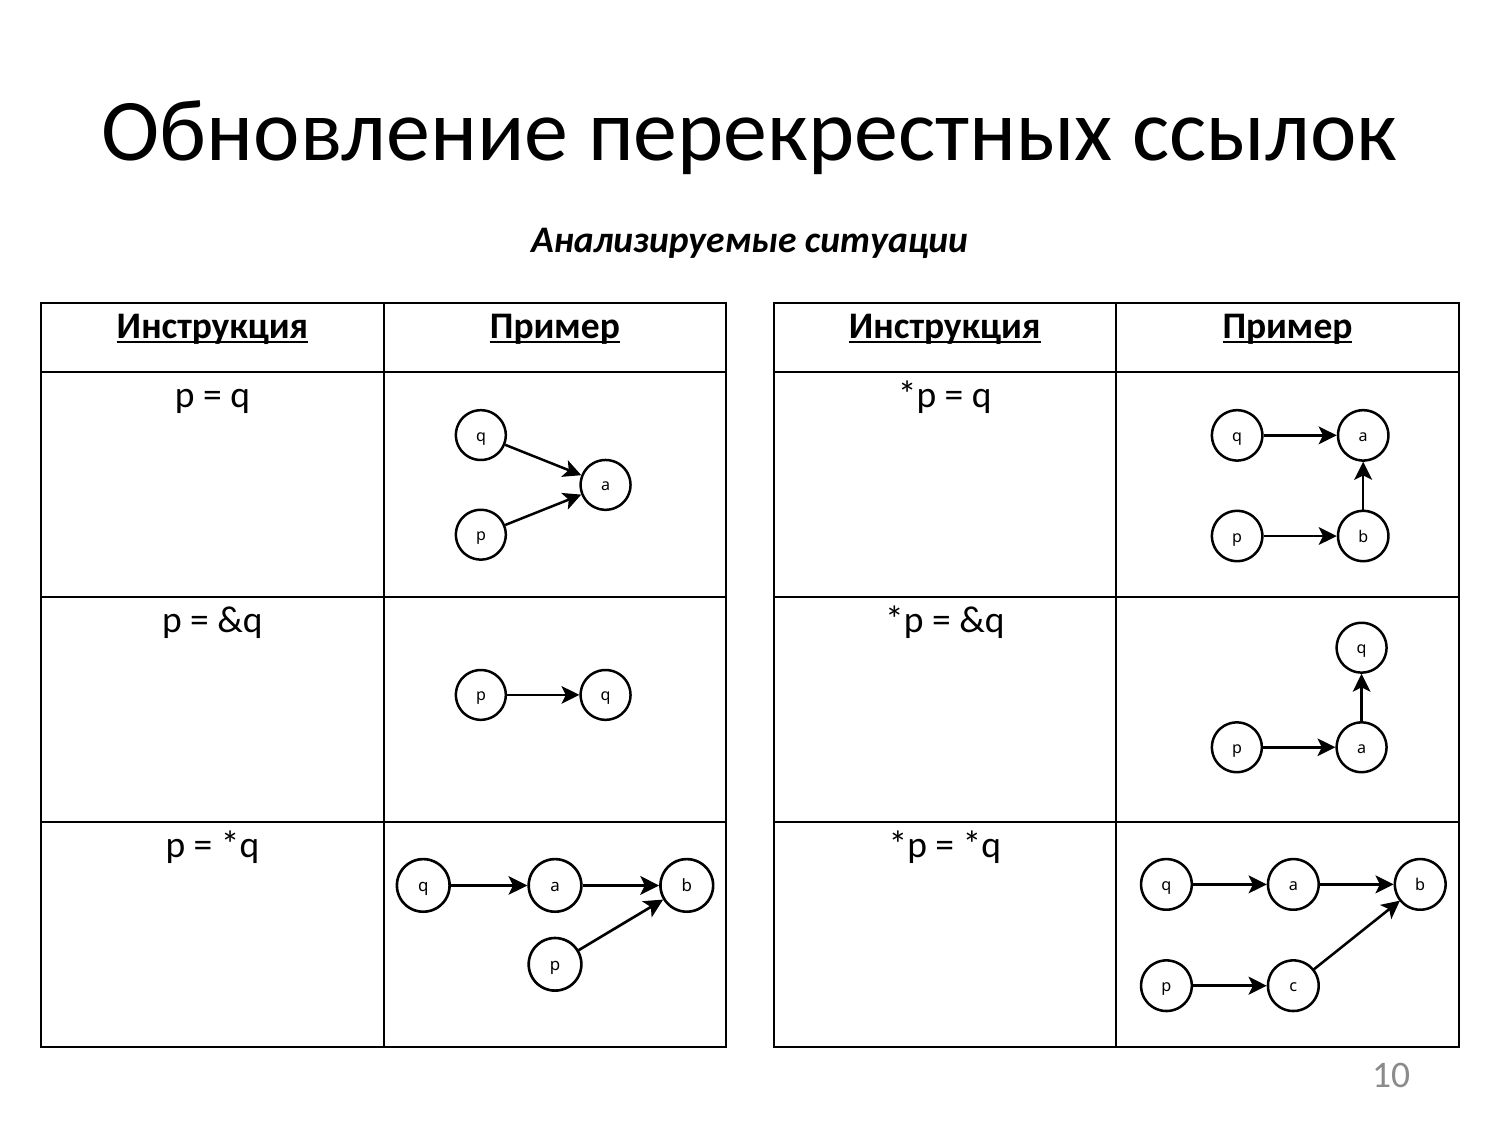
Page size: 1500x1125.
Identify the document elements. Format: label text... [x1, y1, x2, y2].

table_cell *p = *q [775, 823, 1115, 1046]
table_cell [1117, 598, 1458, 821]
table_cell [1117, 373, 1458, 596]
picture [1210, 408, 1390, 563]
picture [454, 668, 632, 722]
table_cell *p = &q [775, 598, 1115, 821]
table_cell p = *q [42, 823, 383, 1046]
table_cell [385, 598, 725, 821]
table_cell *p = q [775, 373, 1115, 596]
table_cell p = q [42, 373, 383, 596]
picture [1139, 857, 1448, 1013]
slide_number 10 [1074, 1048, 1425, 1103]
table_cell [1117, 823, 1458, 1046]
table_cell [385, 373, 725, 596]
table_cell [385, 823, 725, 1046]
text_box Анализируемые ситуации [516, 208, 984, 268]
picture [1210, 621, 1389, 774]
picture [454, 408, 632, 562]
table_header Инструкция [42, 304, 383, 371]
table_cell p = &q [42, 598, 383, 821]
title Обновление перекрестных ссылок [75, 45, 1425, 233]
table_header Инструкция [775, 304, 1115, 371]
picture [395, 857, 715, 993]
table_header Пример [1117, 304, 1458, 371]
table_header Пример [385, 304, 725, 371]
